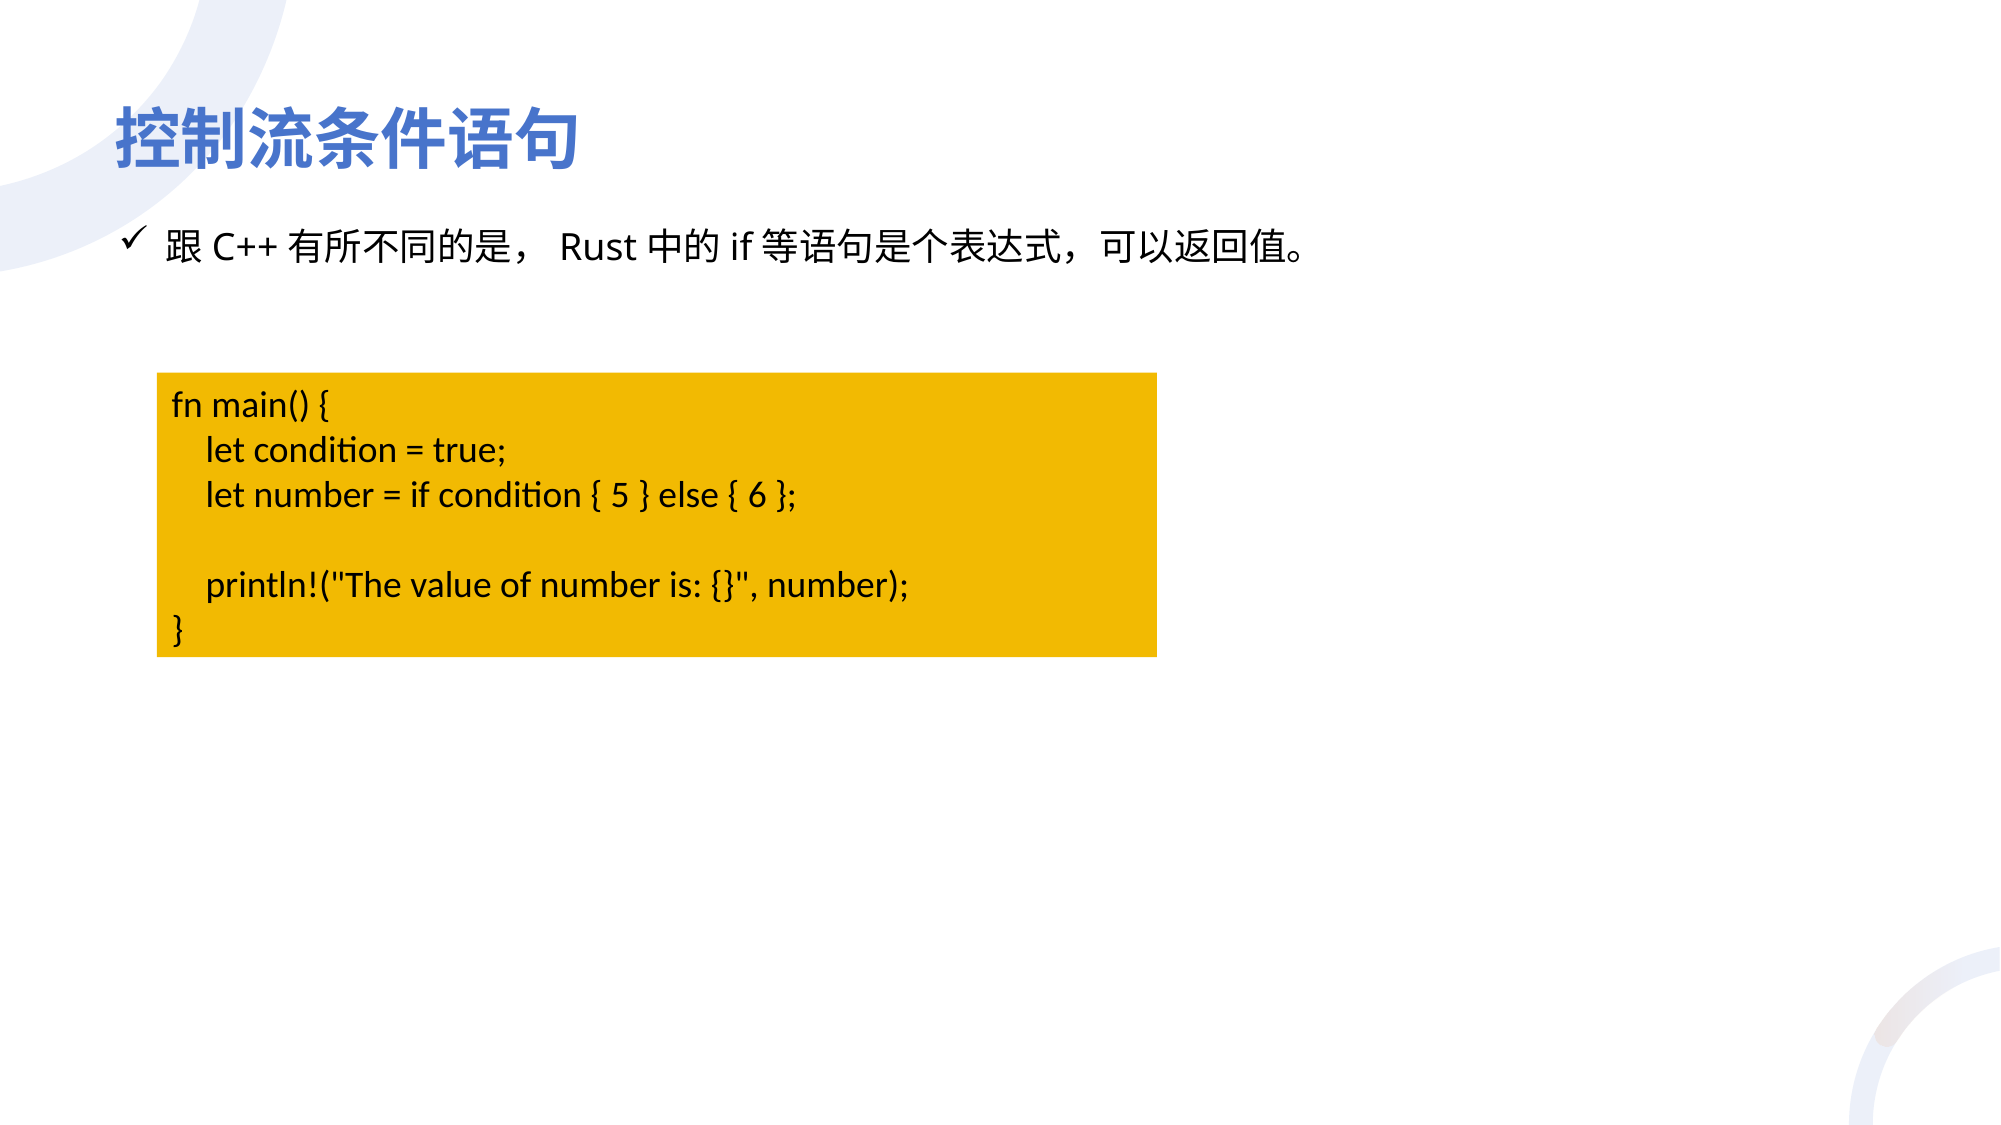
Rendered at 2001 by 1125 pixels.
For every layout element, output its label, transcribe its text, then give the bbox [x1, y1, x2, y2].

text_box 跟C++有所不同的是，Rust中的if等语句是个表达式，可以返回值。 [103, 215, 1627, 276]
text_box fn main() { let condition = true; let number = if condition { 5 } else { 6 }; println!("The value of number is: {}", number); } [156, 372, 1157, 658]
title 控制流条件语句 [114, 59, 1886, 178]
